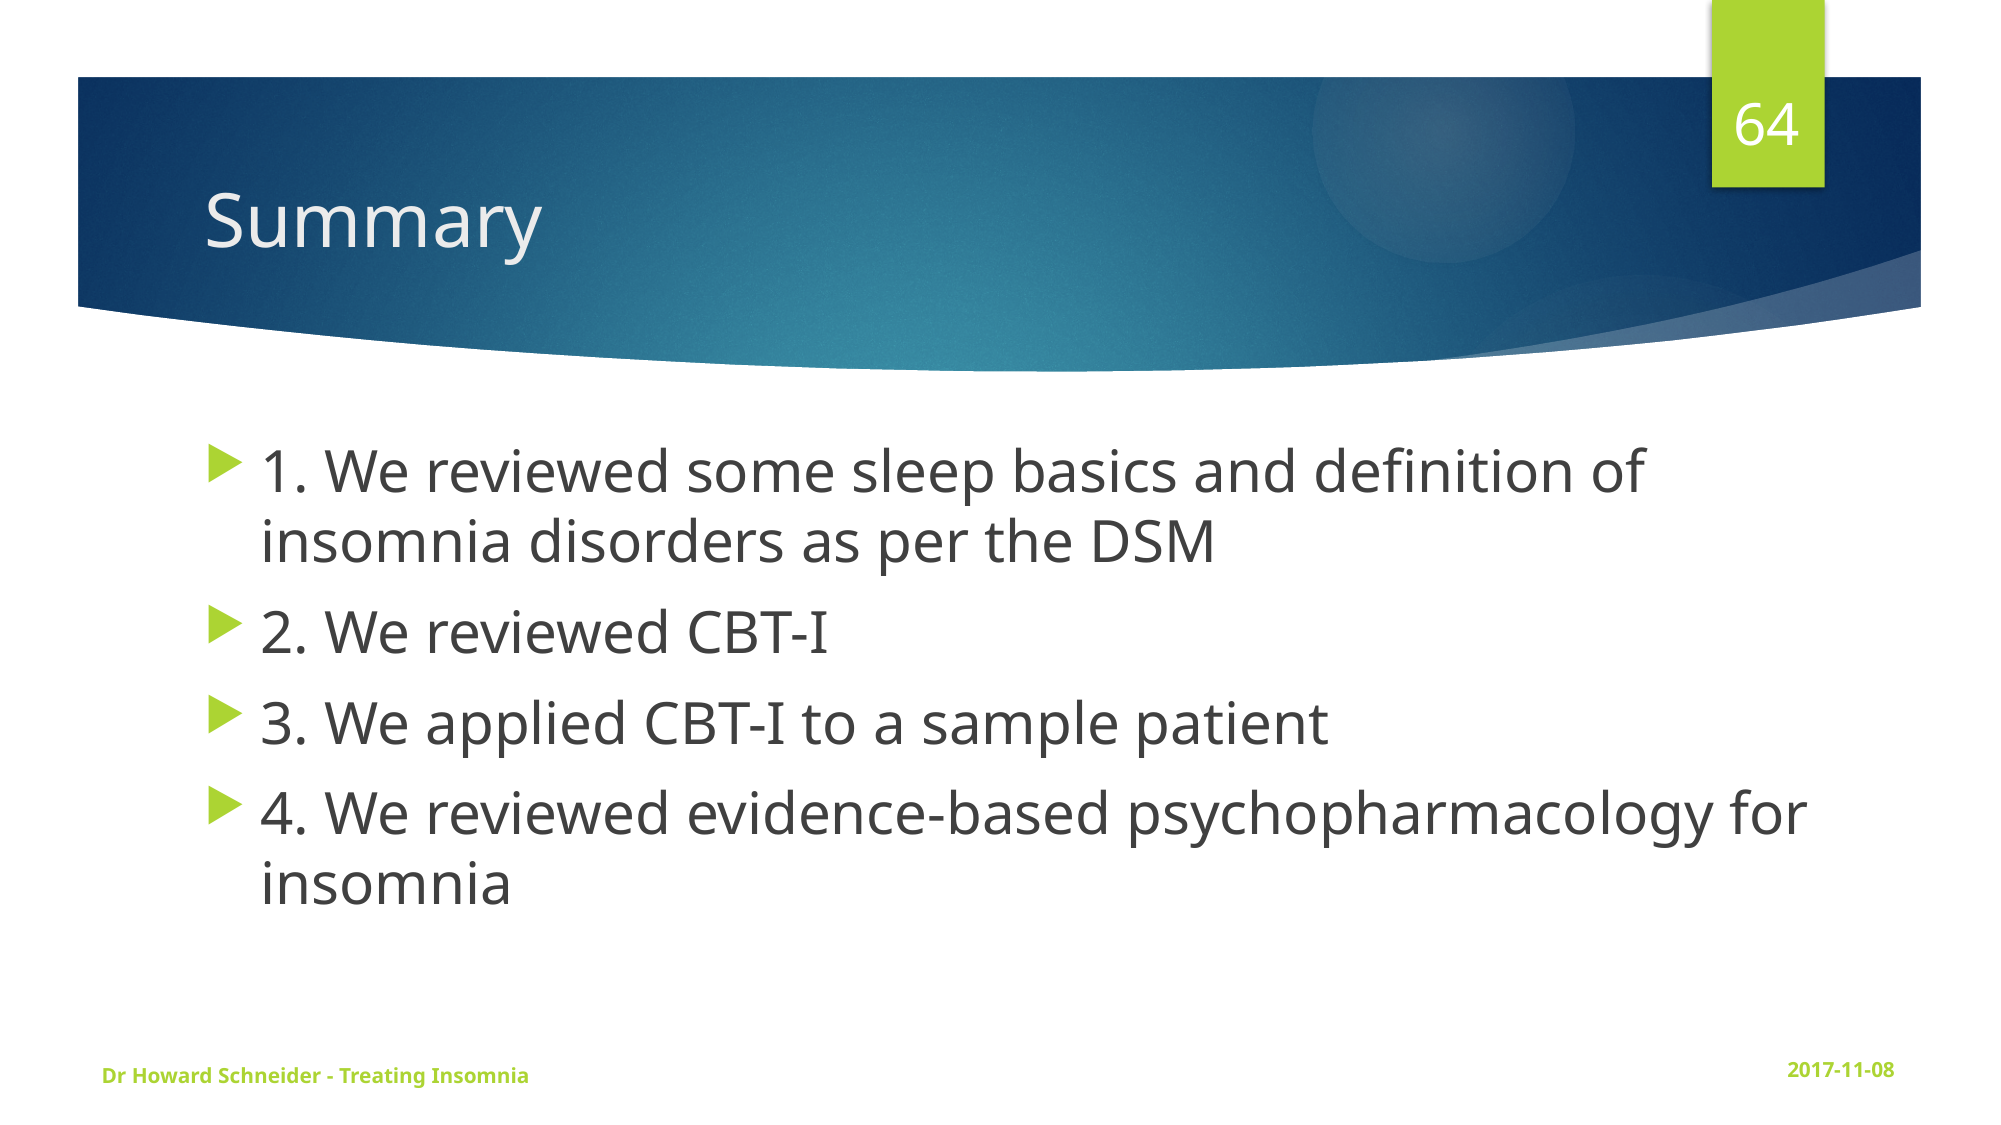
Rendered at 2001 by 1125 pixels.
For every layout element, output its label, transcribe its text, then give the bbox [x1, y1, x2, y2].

title Summary [189, 159, 1627, 276]
slide_number 64 [1698, 48, 1836, 175]
footer Dr Howard Schneider - Treating Insomnia [86, 1048, 720, 1099]
list 1. We reviewed some sleep basics and definition of insomnia disorders as per the DSM 2. We reviewed CBT-I 3. We applied CBT-I to a sample patient 4. We reviewed evidence-based psychopharmacology for insomnia [189, 427, 1836, 988]
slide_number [1747, 1048, 1910, 1099]
